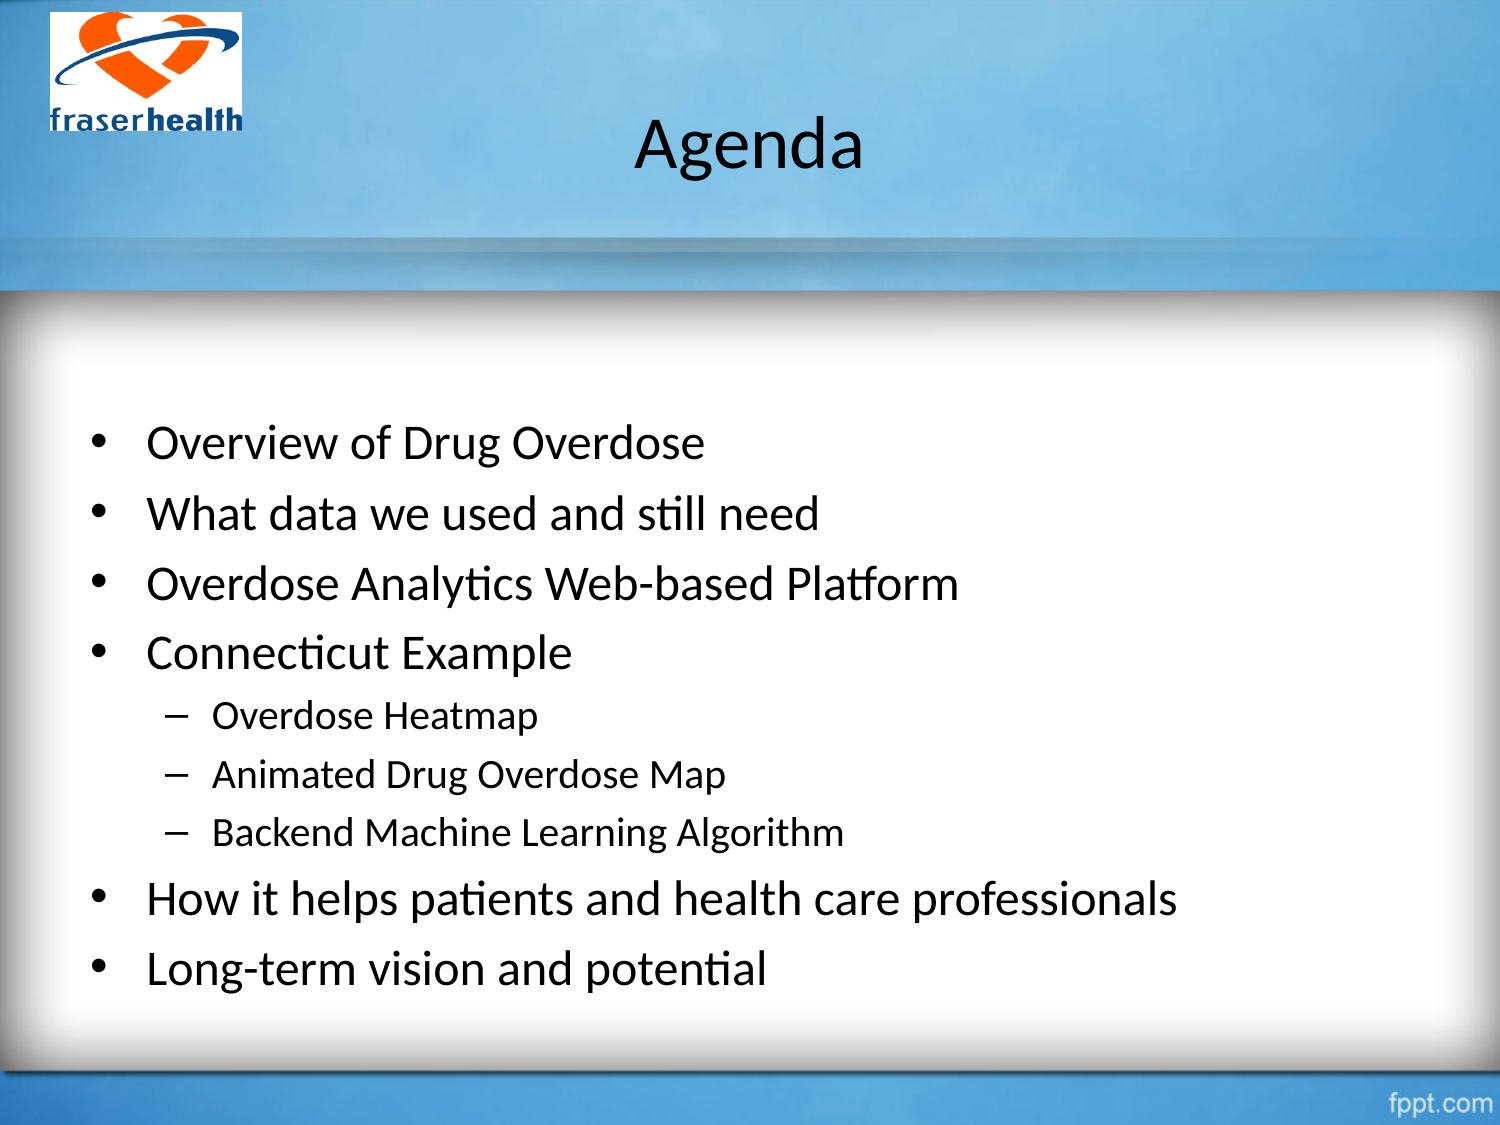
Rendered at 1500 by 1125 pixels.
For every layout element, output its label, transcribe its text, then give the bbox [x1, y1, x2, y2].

title Agenda [75, 45, 1425, 233]
picture [0, 0, 1500, 1125]
list Overview of Drug Overdose What data we used and still need Overdose Analytics Web-based Platform Connecticut Example Overdose Heatmap Animated Drug Overdose Map Backend Machine Learning Algorithm How it helps patients and health care professionals Long-term vision and potential [75, 312, 1425, 1005]
